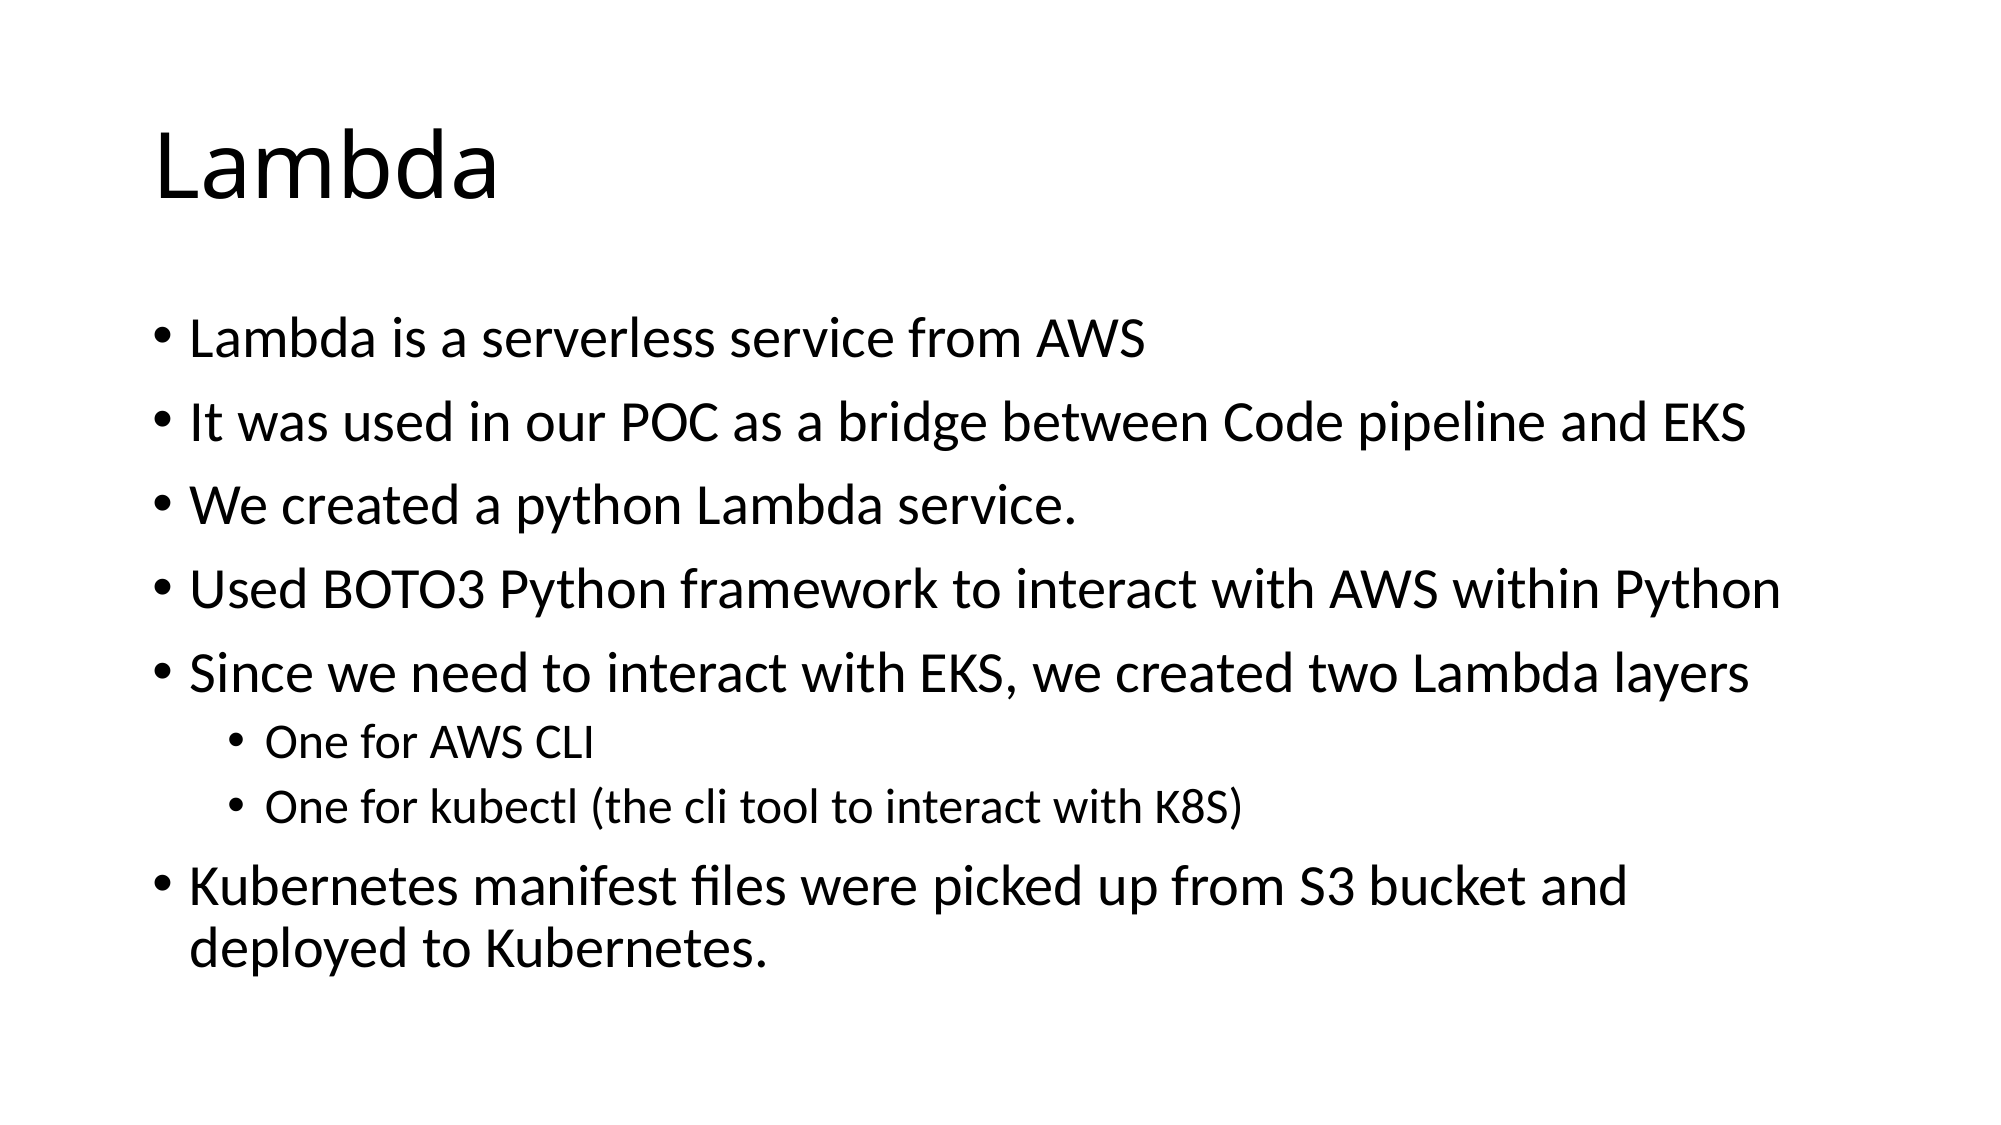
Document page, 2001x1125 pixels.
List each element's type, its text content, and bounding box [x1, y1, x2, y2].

title Lambda [137, 59, 1863, 278]
list Lambda is a serverless service from AWS It was used in our POC as a bridge between Code pipeline and EKS We created a python Lambda service. Used BOTO3 Python framework to interact with AWS within Python Since we need to interact with EKS, we created two Lambda layers One for AWS CLI One for kubectl (the cli tool to interact with K8S) Kubernetes manifest files were picked up from S3 bucket and deployed to Kubernetes. [137, 299, 1863, 1014]
